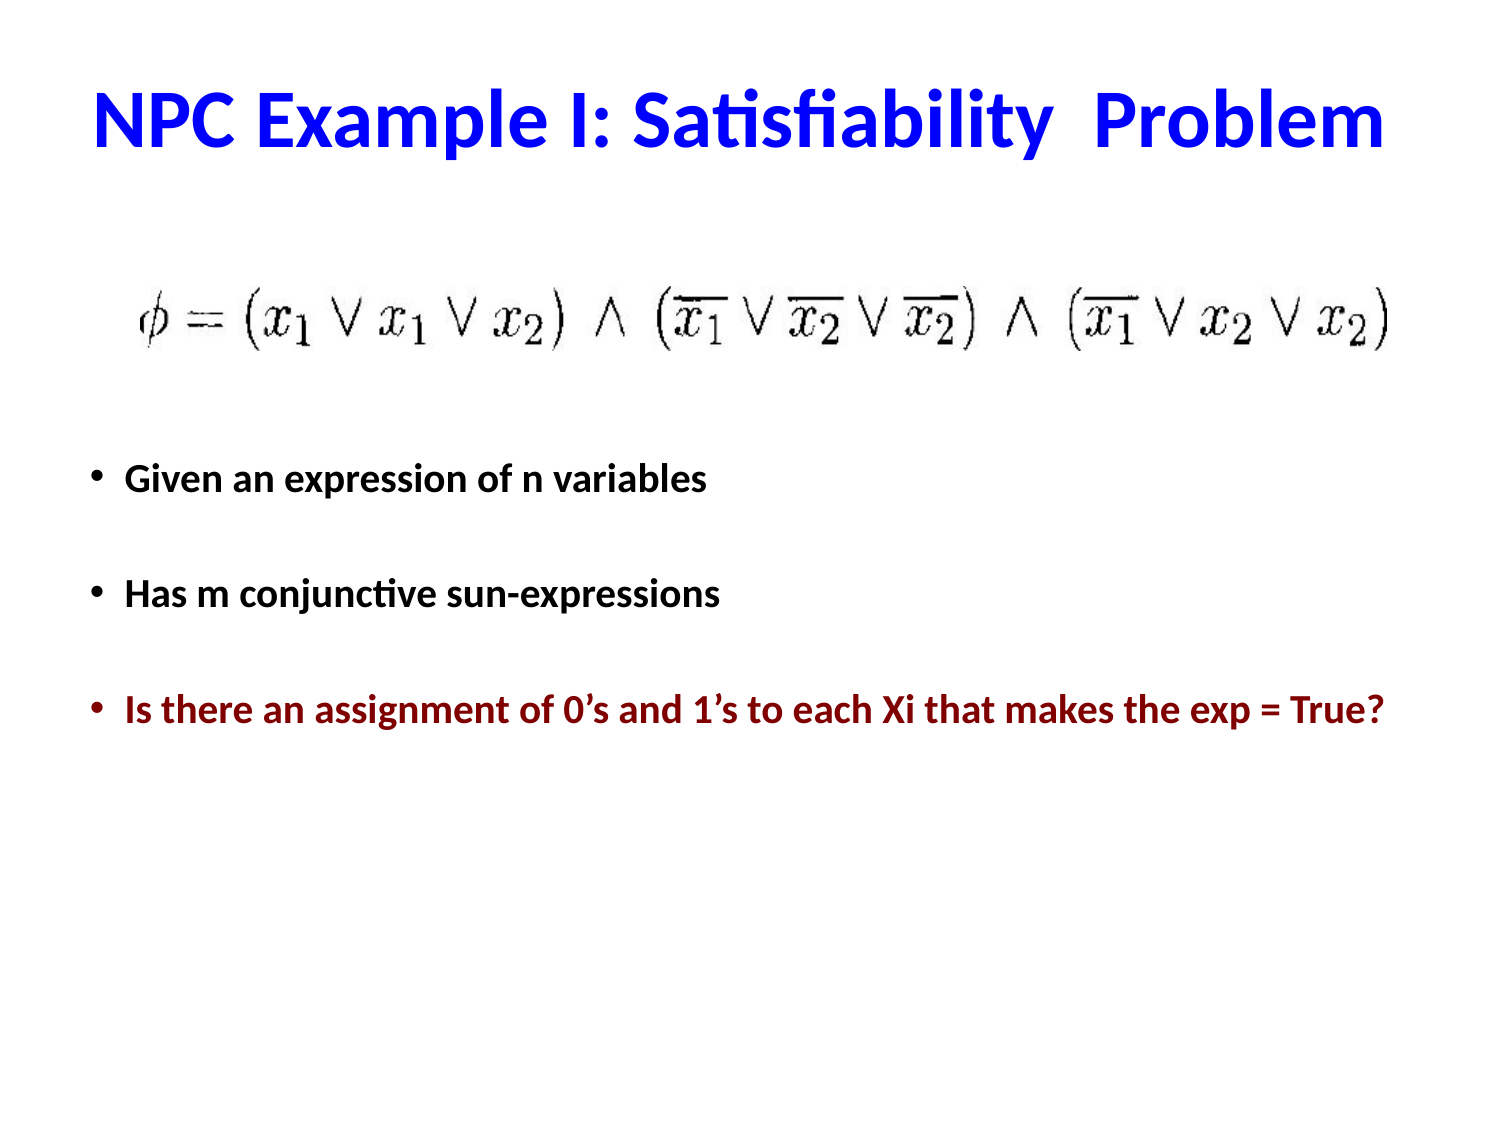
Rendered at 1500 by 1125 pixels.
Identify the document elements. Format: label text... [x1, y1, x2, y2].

picture [140, 286, 1387, 351]
text_box Given an expression of n variables Has m conjunctive sun-expressions Is there an assignment of 0’s and 1’s to each Xi that makes the exp = True? [75, 443, 1425, 780]
text_box NPC Example I: Satisfiability Problem [75, 45, 1425, 184]
